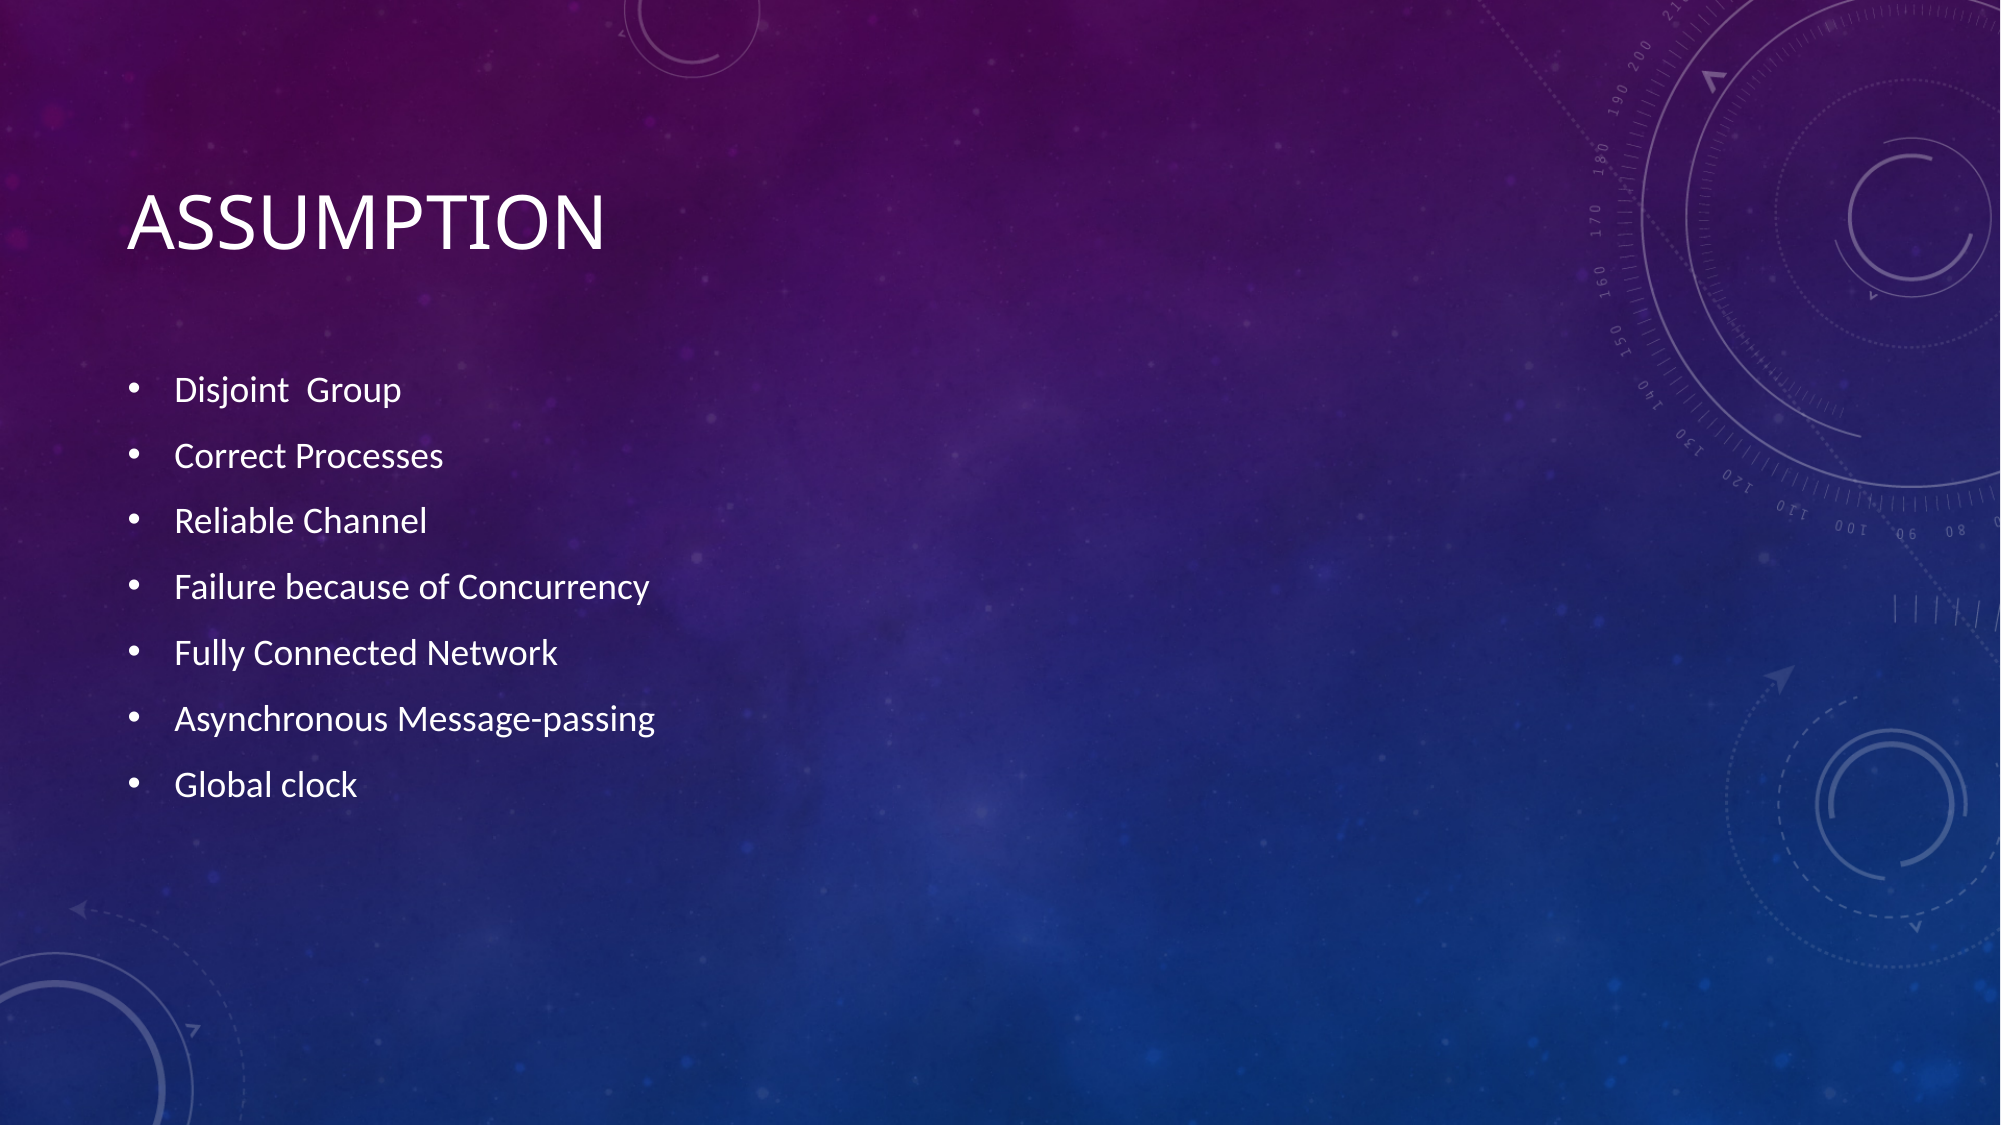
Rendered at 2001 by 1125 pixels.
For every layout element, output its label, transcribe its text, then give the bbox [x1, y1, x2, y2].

title Assumption [112, 99, 1775, 339]
picture [0, 0, 2001, 1125]
list Disjoint Group Correct Processes Reliable Channel Failure because of Concurrency Fully Connected Network Asynchronous Message-passing Global clock [112, 351, 1775, 950]
